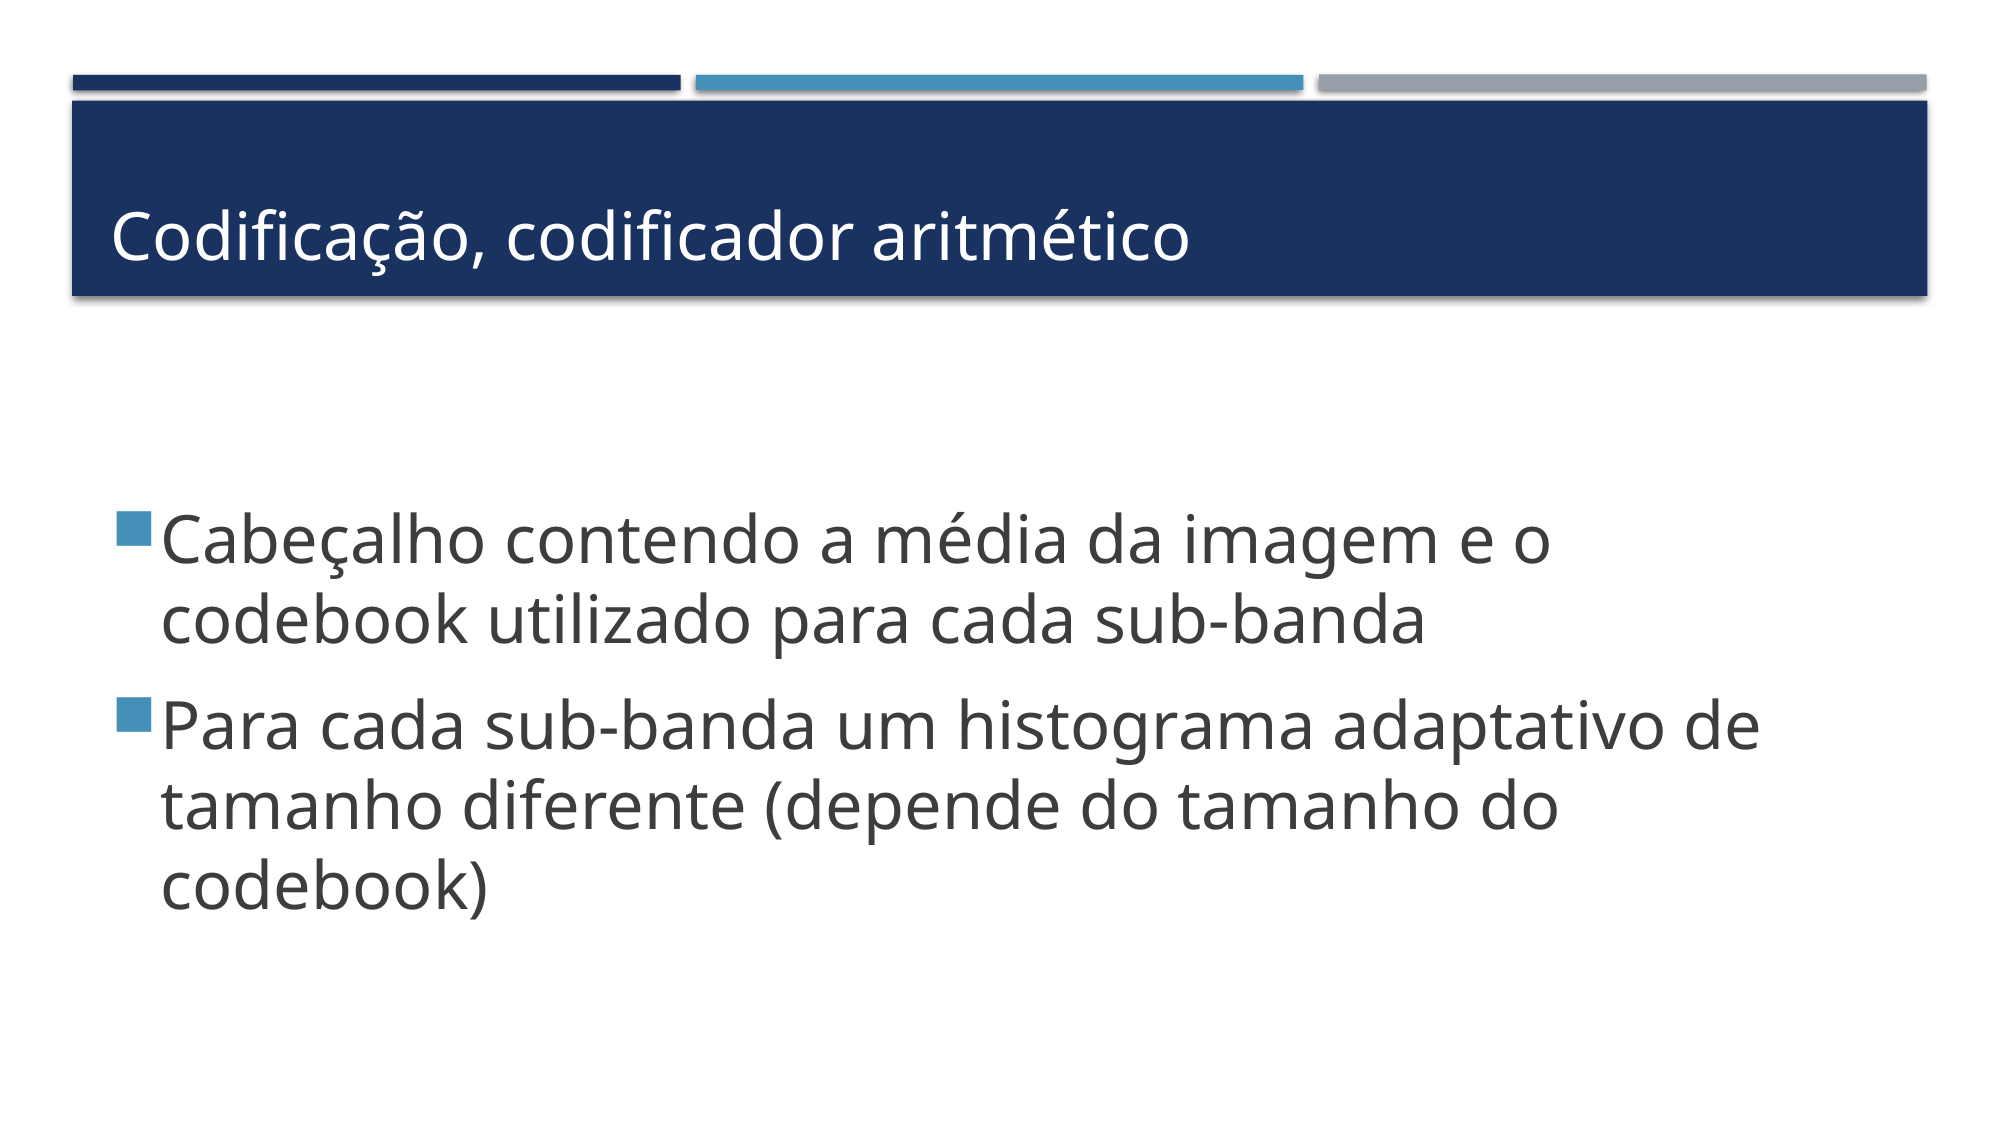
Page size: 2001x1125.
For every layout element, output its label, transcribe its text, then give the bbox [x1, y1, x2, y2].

title Codificação, codificador aritmético [95, 115, 1905, 282]
list Cabeçalho contendo a média da imagem e o codebook utilizado para cada sub-banda Para cada sub-banda um histograma adaptativo de tamanho diferente (depende do tamanho do codebook) [95, 357, 1879, 1063]
